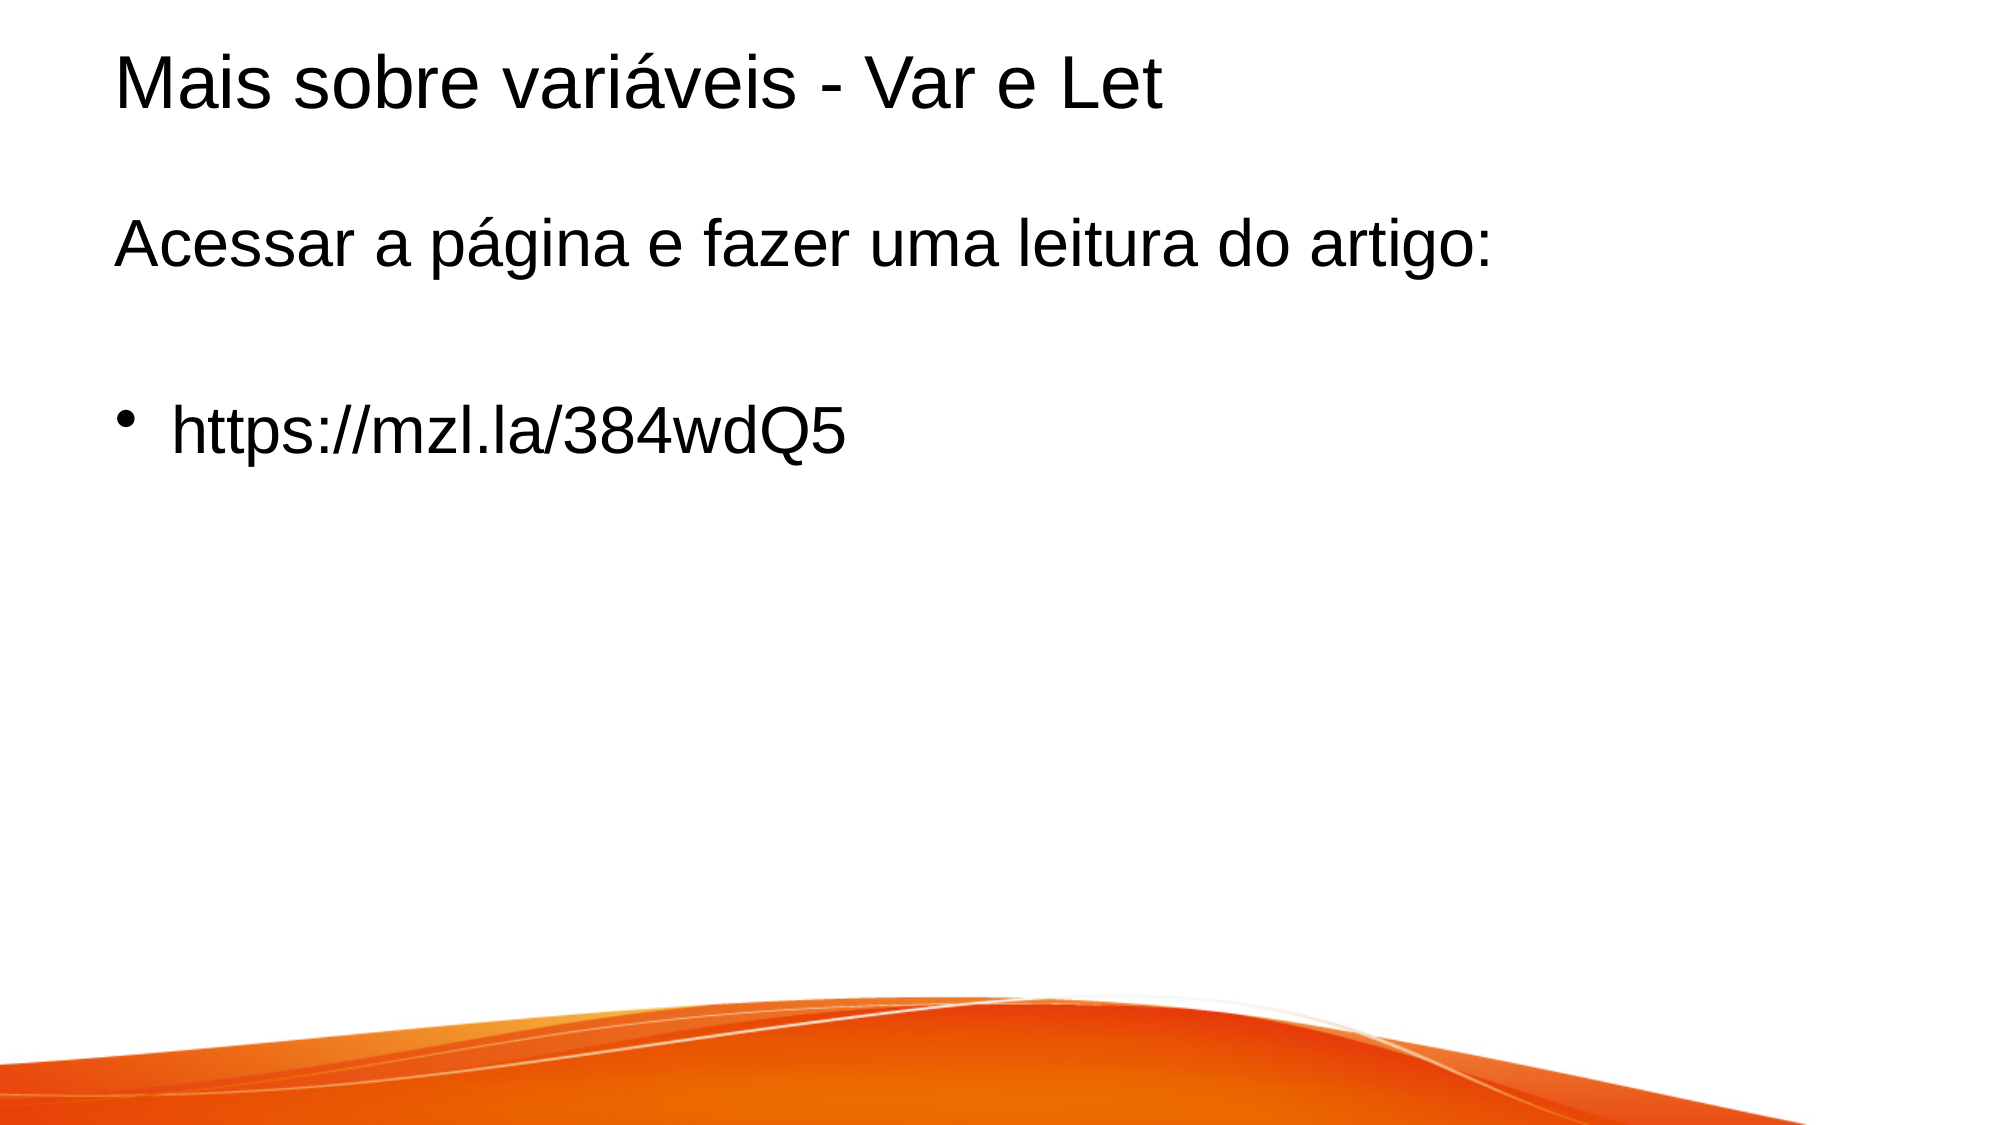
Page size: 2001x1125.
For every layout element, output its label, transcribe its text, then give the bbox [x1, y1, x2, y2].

list Acessar a página e fazer uma leitura do artigo: https://mzl.la/384wdQ5 [99, 192, 1901, 1006]
title Mais sobre variáveis - Var e Let [99, 30, 1901, 127]
picture [0, 0, 2000, 1125]
